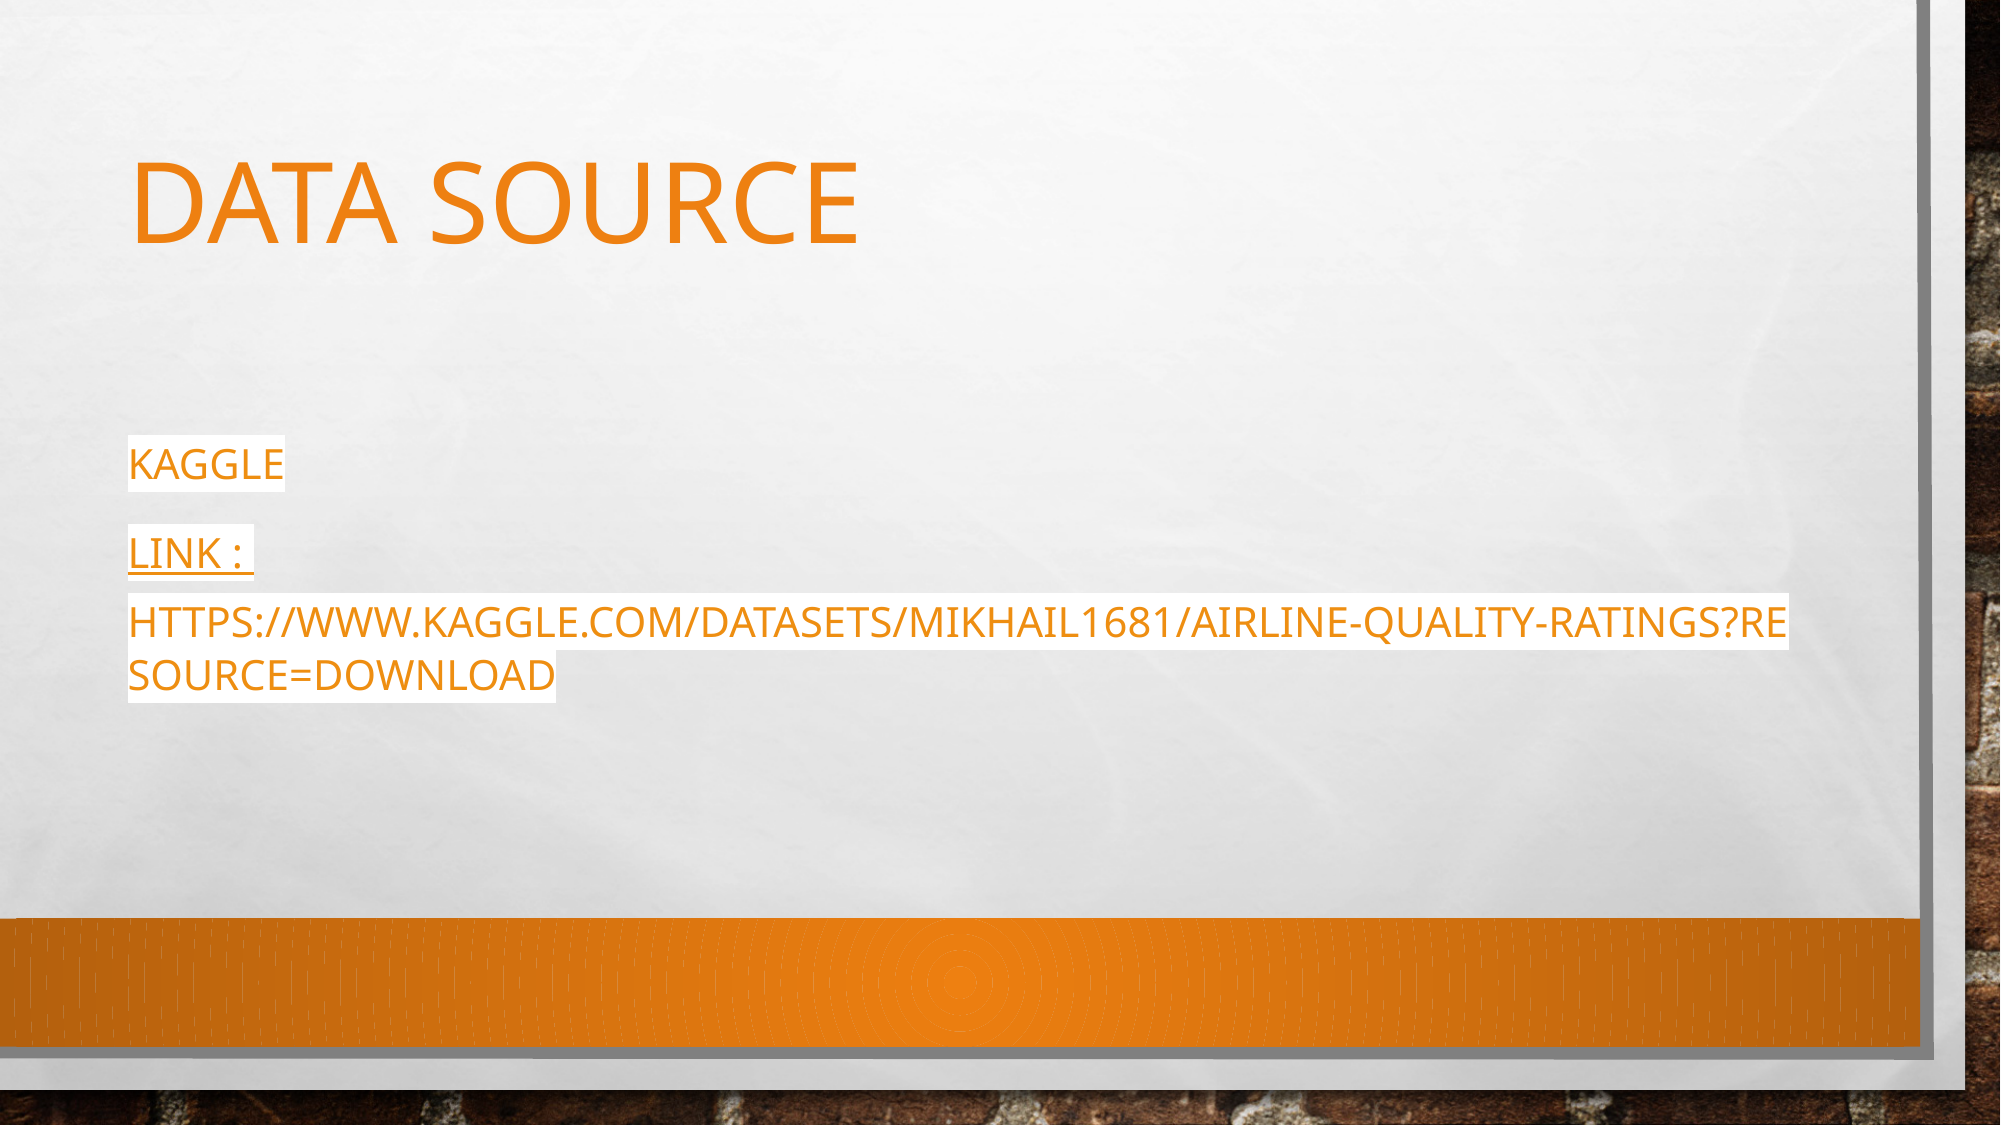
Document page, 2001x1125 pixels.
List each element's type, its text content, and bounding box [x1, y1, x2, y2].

title Data source [112, 112, 1818, 302]
picture [0, 0, 2000, 1125]
list Kaggle Link : https://www.kaggle.com/datasets/mikhail1681/airline-quality-ratings?resource=download [112, 338, 1818, 882]
